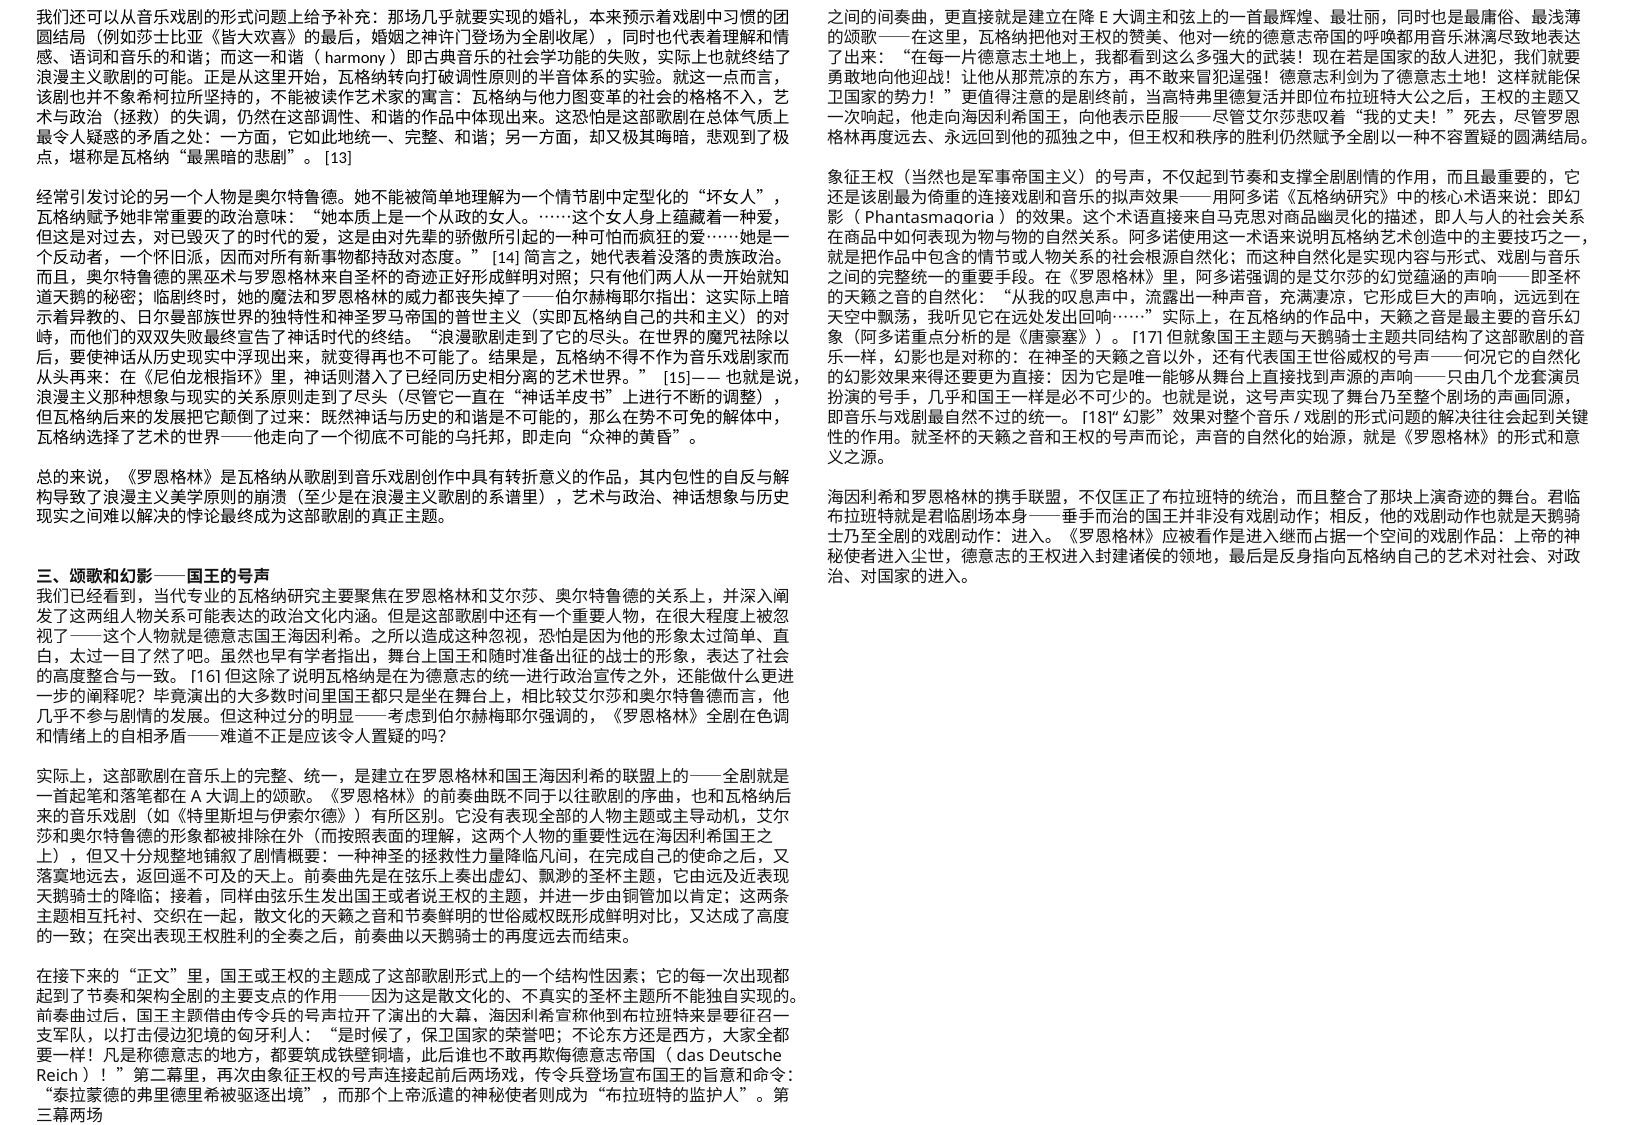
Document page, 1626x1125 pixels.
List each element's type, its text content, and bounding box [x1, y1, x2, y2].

text_box 我们还可以从音乐戏剧的形式问题上给予补充：那场几乎就要实现的婚礼，本来预示着戏剧中习惯的团圆结局（例如莎士比亚《皆大欢喜》的最后，婚姻之神许门登场为全剧收尾），同时也代表着理解和情感、语词和音乐的和谐；而这一和谐（harmony）即古典音乐的社会学功能的失败，实际上也就终结了浪漫主义歌剧的可能。正是从这里开始，瓦格纳转向打破调性原则的半音体系的实验。就这一点而言，该剧也并不象希柯拉所坚持的，不能被读作艺术家的寓言：瓦格纳与他力图变革的社会的格格不入，艺术与政治（拯救）的失调，仍然在这部调性、和谐的作品中体现出来。这恐怕是这部歌剧在总体气质上最令人疑惑的矛盾之处：一方面，它如此地统一、完整、和谐；另一方面，却又极其晦暗，悲观到了极点，堪称是瓦格纳“最黑暗的悲剧”。[13] 经常引发讨论的另一个人物是奥尔特鲁德。她不能被简单地理解为一个情节剧中定型化的“坏女人”，瓦格纳赋予她非常重要的政治意味：“她本质上是一个从政的女人。……这个女人身上蕴藏着一种爱，但这是对过去，对已毁灭了的时代的爱，这是由对先辈的骄傲所引起的一种可怕而疯狂的爱……她是一个反动者，一个怀旧派，因而对所有新事物都持敌对态度。”[14]简言之，她代表着没落的贵族政治。而且，奥尔特鲁德的黑巫术与罗恩格林来自圣杯的奇迹正好形成鲜明对照；只有他们两人从一开始就知道天鹅的秘密；临剧终时，她的魔法和罗恩格林的威力都丧失掉了——伯尔赫梅耶尔指出：这实际上暗示着异教的、日尔曼部族世界的独特性和神圣罗马帝国的普世主义（实即瓦格纳自己的共和主义）的对峙，而他们的双双失败最终宣告了神话时代的终结。“浪漫歌剧走到了它的尽头。在世界的魔咒祛除以后，要使神话从历史现实中浮现出来，就变得再也不可能了。结果是，瓦格纳不得不作为音乐戏剧家而从头再来：在《尼伯龙根指环》里，神话则潜入了已经同历史相分离的艺术世界。” [15]——也就是说，浪漫主义那种想象与现实的关系原则走到了尽头（尽管它一直在“神话羊皮书”上进行不断的调整），但瓦格纳后来的发展把它颠倒了过来：既然神话与历史的和谐是不可能的，那么在势不可免的解体中，瓦格纳选择了艺术的世界——他走向了一个彻底不可能的乌托邦，即走向“众神的黄昏”。 总的来说，《罗恩格林》是瓦格纳从歌剧到音乐戏剧创作中具有转折意义的作品，其内包性的自反与解构导致了浪漫主义美学原则的崩溃（至少是在浪漫主义歌剧的系谱里），艺术与政治、神话想象与历史现实之间难以解决的悖论最终成为这部歌剧的真正主题。 三、颂歌和幻影——国王的号声 我们已经看到，当代专业的瓦格纳研究主要聚焦在罗恩格林和艾尔莎、奥尔特鲁德的关系上，并深入阐发了这两组人物关系可能表达的政治文化内涵。但是这部歌剧中还有一个重要人物，在很大程度上被忽视了——这个人物就是德意志国王海因利希。之所以造成这种忽视，恐怕是因为他的形象太过简单、直白，太过一目了然了吧。虽然也早有学者指出，舞台上国王和随时准备出征的战士的形象，表达了社会的高度整合与一致。[16]但这除了说明瓦格纳是在为德意志的统一进行政治宣传之外，还能做什么更进一步的阐释呢？毕竟演出的大多数时间里国王都只是坐在舞台上，相比较艾尔莎和奥尔特鲁德而言，他几乎不参与剧情的发展。但这种过分的明显——考虑到伯尔赫梅耶尔强调的，《罗恩格林》全剧在色调和情绪上的自相矛盾——难道不正是应该令人置疑的吗？ 实际上，这部歌剧在音乐上的完整、统一，是建立在罗恩格林和国王海因利希的联盟上的——全剧就是一首起笔和落笔都在A大调上的颂歌。《罗恩格林》的前奏曲既不同于以往歌剧的序曲，也和瓦格纳后来的音乐戏剧（如《特里斯坦与伊索尔德》）有所区别。它没有表现全部的人物主题或主导动机，艾尔莎和奥尔特鲁德的形象都被排除在外（而按照表面的理解，这两个人物的重要性远在海因利希国王之上），但又十分规整地铺叙了剧情概要：一种神圣的拯救性力量降临凡间，在完成自己的使命之后，又落寞地远去，返回遥不可及的天上。前奏曲先是在弦乐上奏出虚幻、飘渺的圣杯主题，它由远及近表现天鹅骑士的降临；接着，同样由弦乐生发出国王或者说王权的主题，并进一步由铜管加以肯定；这两条主题相互托衬、交织在一起，散文化的天籁之音和节奏鲜明的世俗威权既形成鲜明对比，又达成了高度的一致；在突出表现王权胜利的全奏之后，前奏曲以天鹅骑士的再度远去而结束。 在接下来的“正文”里，国王或王权的主题成了这部歌剧形式上的一个结构性因素；它的每一次出现都起到了节奏和架构全剧的主要支点的作用——因为这是散文化的、不真实的圣杯主题所不能独自实现的。前奏曲过后，国王主题借由传令兵的号声拉开了演出的大幕，海因利希宣称他到布拉班特来是要征召一支军队，以打击侵边犯境的匈牙利人：“是时候了，保卫国家的荣誉吧；不论东方还是西方，大家全都要一样！凡是称德意志的地方，都要筑成铁壁铜墙，此后谁也不敢再欺侮德意志帝国（das Deutsche Reich）！”第二幕里，再次由象征王权的号声连接起前后两场戏，传令兵登场宣布国王的旨意和命令：“泰拉蒙德的弗里德里希被驱逐出境”，而那个上帝派遣的神秘使者则成为“布拉班特的监护人”。第三幕两场 [21, 0, 813, 1125]
text_box 之间的间奏曲，更直接就是建立在降E大调主和弦上的一首最辉煌、最壮丽，同时也是最庸俗、最浅薄的颂歌——在这里，瓦格纳把他对王权的赞美、他对一统的德意志帝国的呼唤都用音乐淋漓尽致地表达了出来：“在每一片德意志土地上，我都看到这么多强大的武装！现在若是国家的敌人进犯，我们就要勇敢地向他迎战！让他从那荒凉的东方，再不敢来冒犯逞强！德意志利剑为了德意志土地！这样就能保卫国家的势力！”更值得注意的是剧终前，当高特弗里德复活并即位布拉班特大公之后，王权的主题又一次响起，他走向海因利希国王，向他表示臣服——尽管艾尔莎悲叹着“我的丈夫！”死去，尽管罗恩格林再度远去、永远回到他的孤独之中，但王权和秩序的胜利仍然赋予全剧以一种不容置疑的圆满结局。 象征王权（当然也是军事帝国主义）的号声，不仅起到节奏和支撑全剧剧情的作用，而且最重要的，它还是该剧最为倚重的连接戏剧和音乐的拟声效果——用阿多诺《瓦格纳研究》中的核心术语来说：即幻影（Phantasmagoria）的效果。这个术语直接来自马克思对商品幽灵化的描述，即人与人的社会关系在商品中如何表现为物与物的自然关系。阿多诺使用这一术语来说明瓦格纳艺术创造中的主要技巧之一，就是把作品中包含的情节或人物关系的社会根源自然化；而这种自然化是实现内容与形式、戏剧与音乐之间的完整统一的重要手段。在《罗恩格林》里，阿多诺强调的是艾尔莎的幻觉蕴涵的声响——即圣杯的天籁之音的自然化：“从我的叹息声中，流露出一种声音，充满凄凉，它形成巨大的声响，远远到在天空中飘荡，我听见它在远处发出回响……”实际上，在瓦格纳的作品中，天籁之音是最主要的音乐幻象（阿多诺重点分析的是《唐豪塞》）。[17]但就象国王主题与天鹅骑士主题共同结构了这部歌剧的音乐一样，幻影也是对称的：在神圣的天籁之音以外，还有代表国王世俗威权的号声——何况它的自然化的幻影效果来得还要更为直接：因为它是唯一能够从舞台上直接找到声源的声响——只由几个龙套演员扮演的号手，几乎和国王一样是必不可少的。也就是说，这号声实现了舞台乃至整个剧场的声画同源，即音乐与戏剧最自然不过的统一。[18]“幻影”效果对整个音乐/戏剧的形式问题的解决往往会起到关键性的作用。就圣杯的天籁之音和王权的号声而论，声音的自然化的始源，就是《罗恩格林》的形式和意义之源。 海因利希和罗恩格林的携手联盟，不仅匡正了布拉班特的统治，而且整合了那块上演奇迹的舞台。君临布拉班特就是君临剧场本身——垂手而治的国王并非没有戏剧动作；相反，他的戏剧动作也就是天鹅骑士乃至全剧的戏剧动作：进入。《罗恩格林》应被看作是进入继而占据一个空间的戏剧作品：上帝的神秘使者进入尘世，德意志的王权进入封建诸侯的领地，最后是反身指向瓦格纳自己的艺术对社会、对政治、对国家的进入。 [812, 0, 1604, 594]
